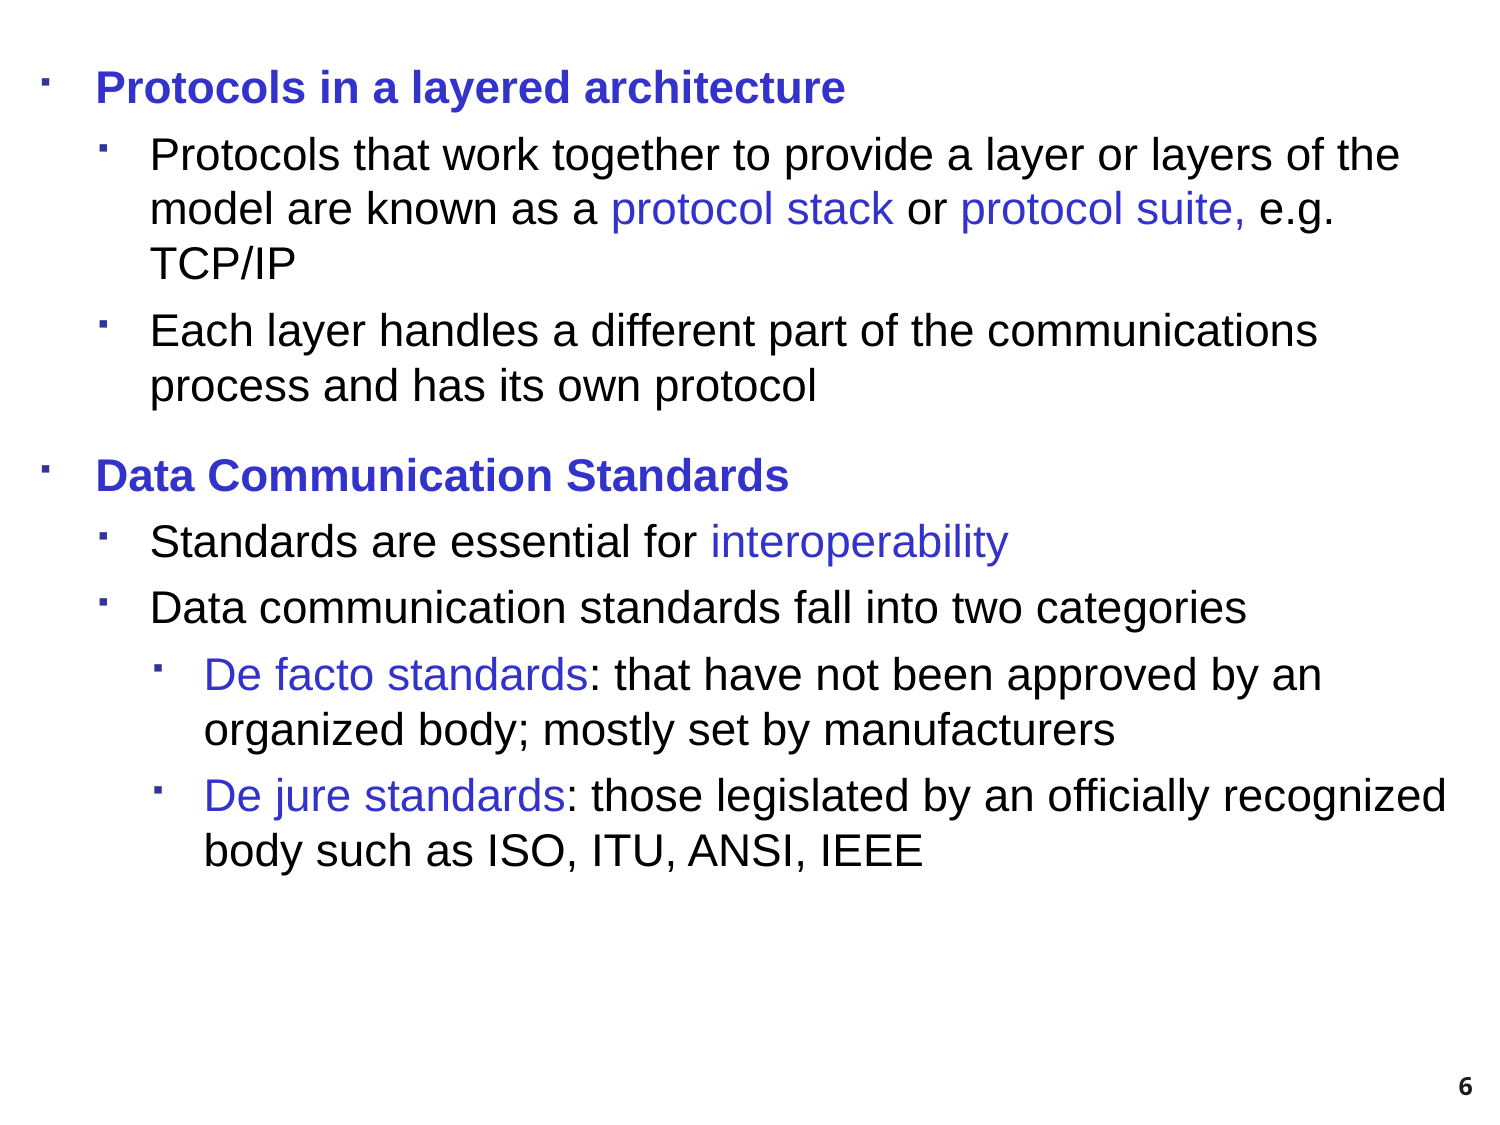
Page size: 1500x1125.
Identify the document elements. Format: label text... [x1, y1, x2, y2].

text_box Protocols in a layered architecture Protocols that work together to provide a layer or layers of the model are known as a protocol stack or protocol suite, e.g. TCP/IP Each layer handles a different part of the communications process and has its own protocol Data Communication Standards Standards are essential for interoperability Data communication standards fall into two categories De facto standards: that have not been approved by an organized body; mostly set by manufacturers De jure standards: those legislated by an officially recognized body such as ISO, ITU, ANSI, IEEE [24, 49, 1475, 863]
text_box 6 [1399, 1087, 1488, 1113]
